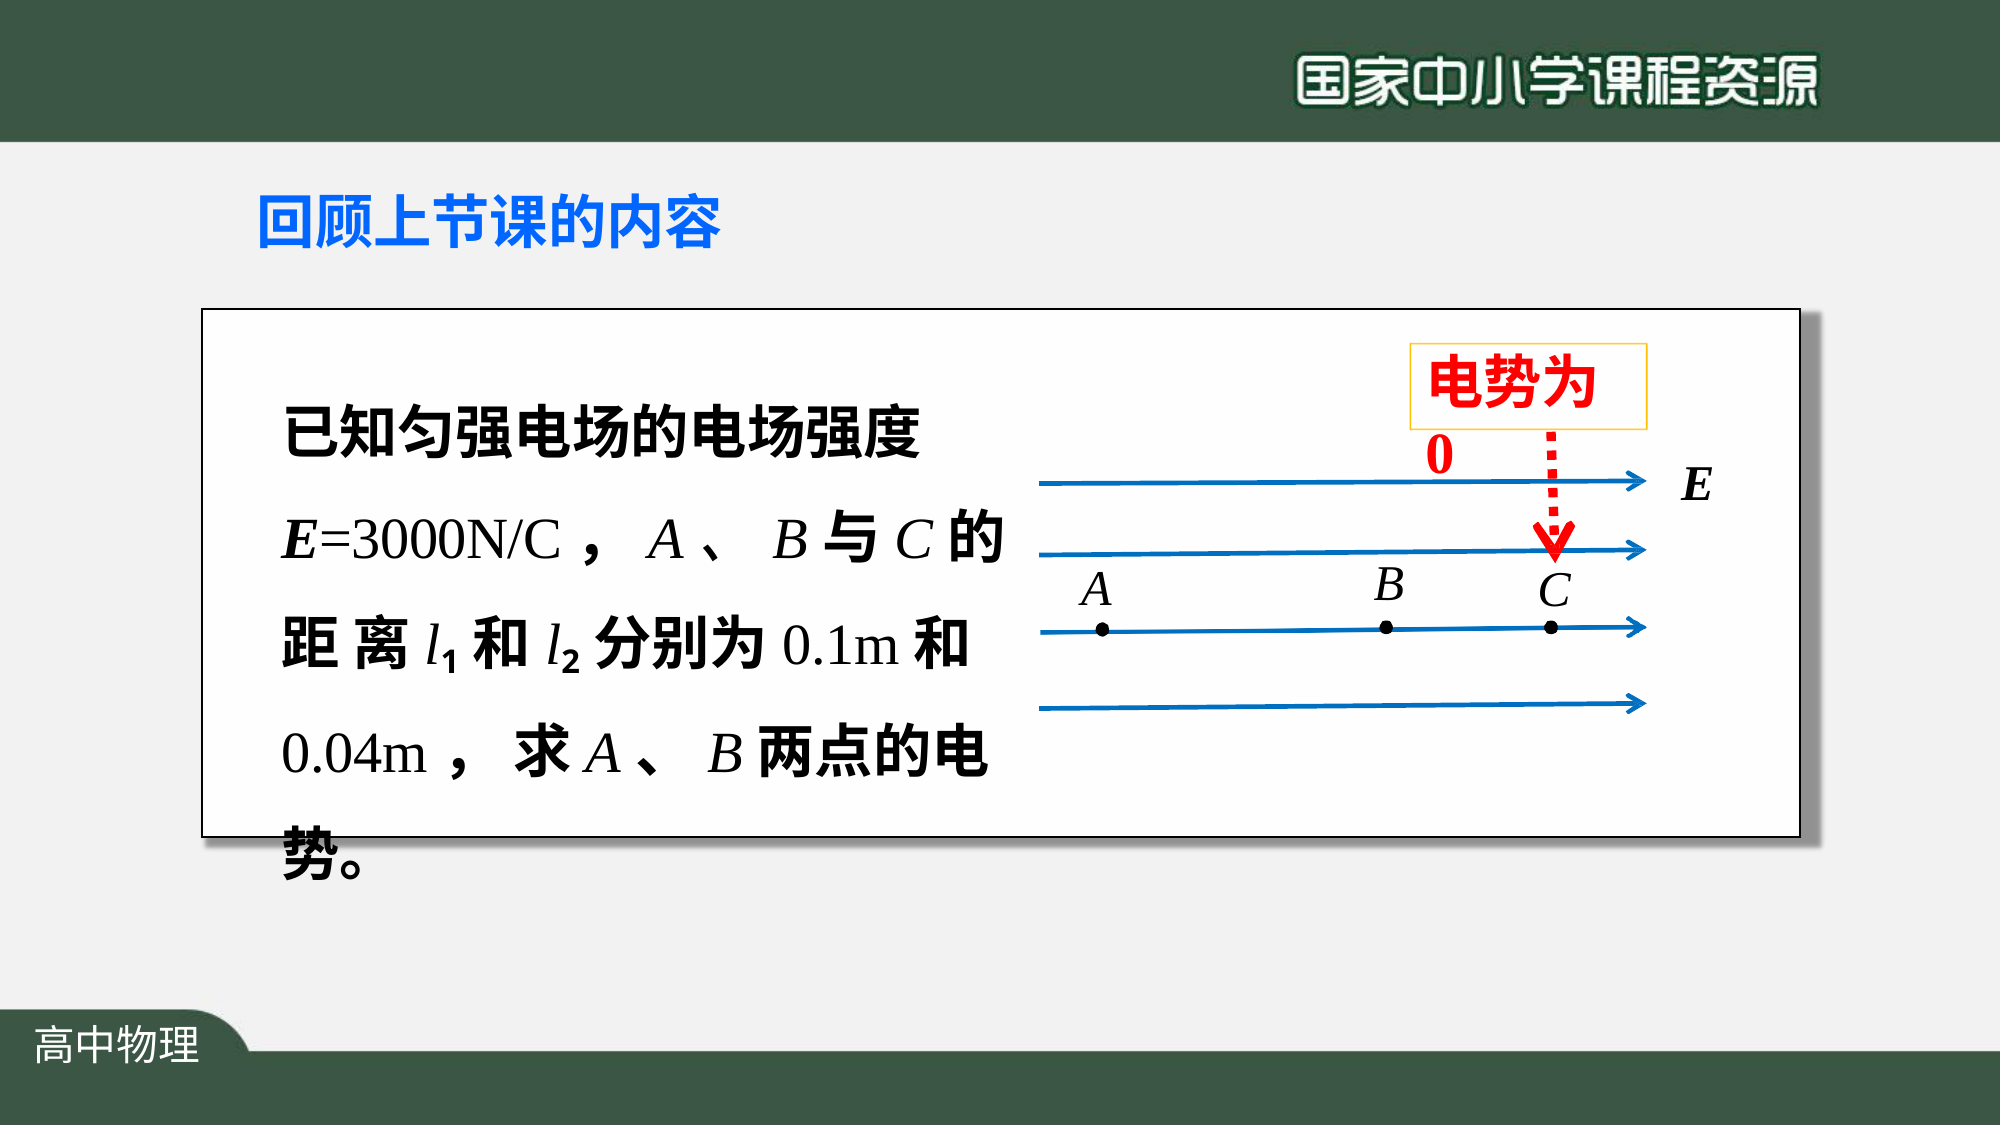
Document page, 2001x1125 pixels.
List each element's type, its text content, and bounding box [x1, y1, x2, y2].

text_box 电势为0 [1423, 343, 1632, 485]
text_box [1548, 506, 1559, 517]
text_box [1407, 548, 1548, 555]
text_box [1040, 616, 1647, 638]
text_box [1562, 539, 1647, 561]
text_box B [1371, 548, 1407, 611]
text_box [1548, 487, 1558, 498]
footer 高中物理 [31, 1013, 202, 1125]
text_box E=3000N/C，A、B与C的距 离l1和l2分别为0.1m和0.04m， 求A、B两点的电势。 [278, 460, 1027, 888]
text_box [1546, 431, 1556, 442]
text_box [1625, 472, 1647, 492]
picture [0, 0, 2000, 1125]
text_box [1039, 479, 1423, 486]
title 回顾上节课的内容 [254, 183, 727, 374]
text_box [1039, 549, 1371, 558]
text_box A [1079, 553, 1114, 616]
text_box [195, 302, 1830, 856]
text_box [1547, 469, 1558, 479]
text_box E [1679, 448, 1717, 511]
text_box [1039, 693, 1647, 715]
text_box C [1535, 554, 1573, 617]
text_box [1532, 520, 1576, 564]
text_box 已知匀强电场的电场强度 [278, 393, 926, 460]
text_box [1546, 450, 1557, 461]
text_box [1409, 342, 1648, 431]
